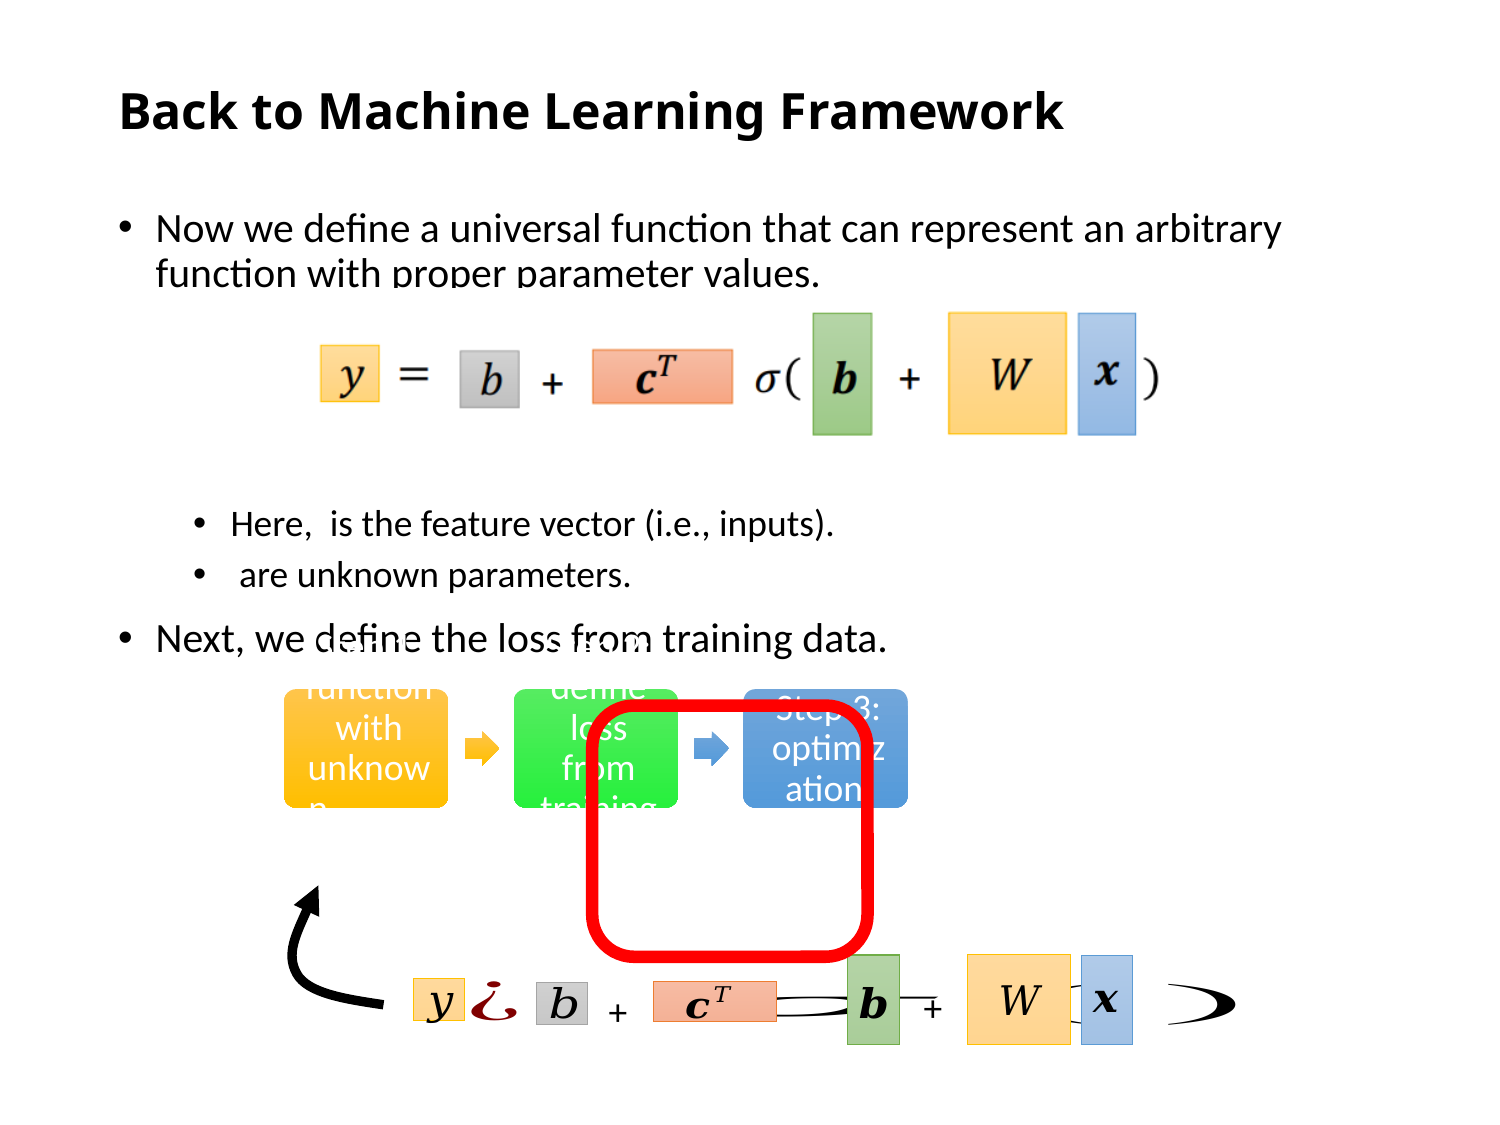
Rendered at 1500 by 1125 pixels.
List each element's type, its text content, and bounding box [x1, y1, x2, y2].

picture [253, 288, 1183, 468]
title Back to Machine Learning Framework [103, 59, 1397, 168]
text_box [283, 624, 1255, 1045]
